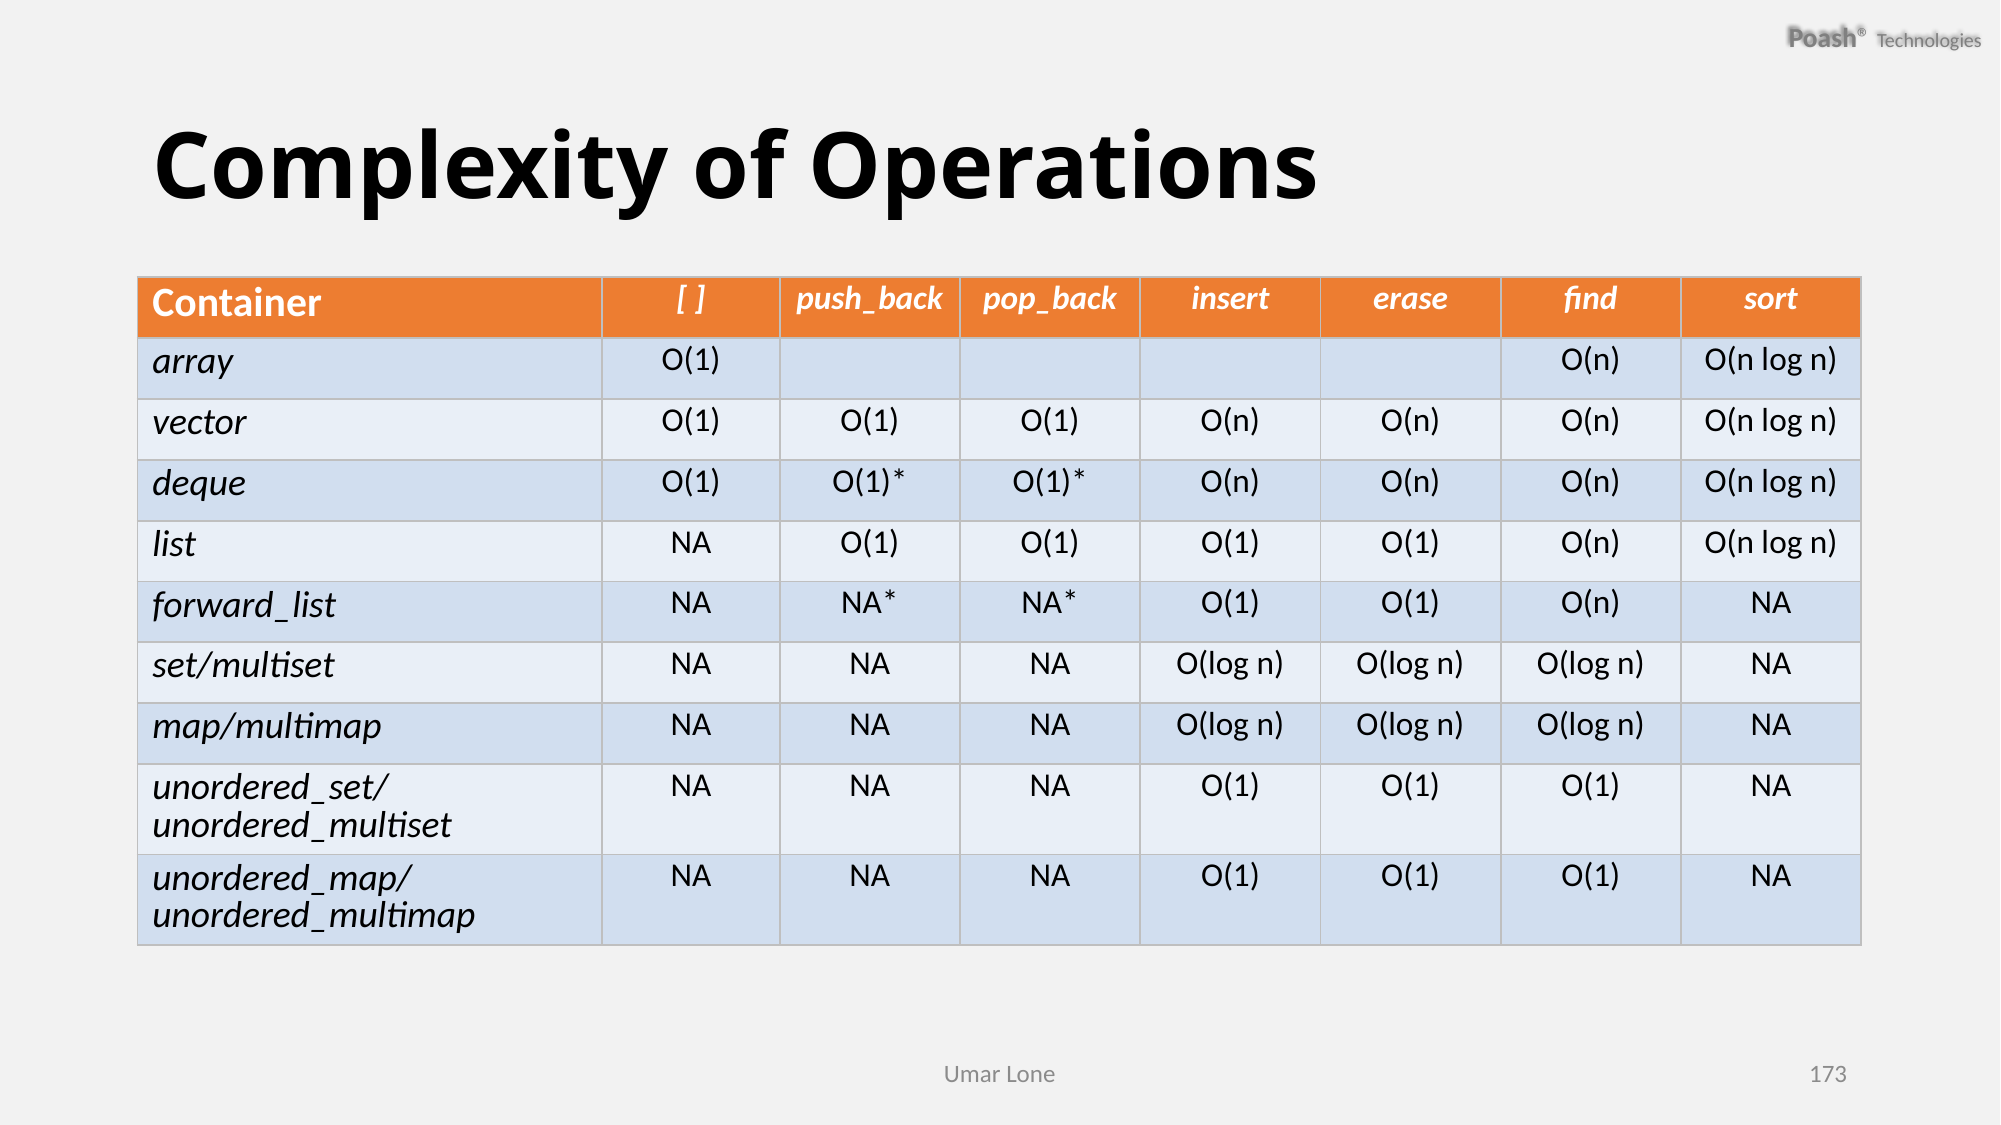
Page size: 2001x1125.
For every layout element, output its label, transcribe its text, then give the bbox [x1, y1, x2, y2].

table_cell O(1) [961, 400, 1139, 459]
table_header Container [138, 278, 601, 337]
table_cell O(1) [1141, 765, 1320, 854]
table_cell NA [603, 855, 779, 944]
table_cell NA [781, 704, 959, 763]
table_cell unordered_set/ unordered_multiset [138, 765, 601, 854]
table_cell O(n) [1502, 522, 1680, 581]
table_header find [1502, 278, 1680, 337]
table_cell O(1) [1141, 582, 1320, 641]
table_cell array [138, 339, 601, 398]
title Complexity of Operations [137, 59, 1863, 278]
table_cell O(n) [1502, 461, 1680, 520]
table_cell deque [138, 461, 601, 520]
table_cell NA [603, 704, 779, 763]
table_cell O(n) [1321, 461, 1500, 520]
table_cell NA [1682, 765, 1860, 854]
table_header [ ] [603, 278, 779, 337]
table_header sort [1682, 278, 1860, 337]
table_cell NA [781, 855, 959, 944]
table_cell NA [603, 582, 779, 641]
table_cell O(1) [1502, 855, 1680, 944]
table_cell O(n) [1502, 339, 1680, 398]
table_cell O(n) [1141, 461, 1320, 520]
table_cell O(1) [1321, 855, 1500, 944]
table_cell O(n log n) [1682, 522, 1860, 581]
table_cell O(n) [1141, 400, 1320, 459]
table_cell O(log n) [1141, 704, 1320, 763]
table_cell NA [603, 643, 779, 702]
table_cell O(log n) [1502, 643, 1680, 702]
table_cell set/multiset [138, 643, 601, 702]
table_cell O(n) [1502, 400, 1680, 459]
table_cell NA* [961, 582, 1139, 641]
table_cell O(1) [1141, 522, 1320, 581]
table_cell NA [961, 704, 1139, 763]
table_cell unordered_map/ unordered_multimap [138, 855, 601, 944]
table_cell NA [781, 765, 959, 854]
table_cell NA [961, 855, 1139, 944]
table_header insert [1141, 278, 1320, 337]
table_cell list [138, 522, 601, 581]
table_cell map/multimap [138, 704, 601, 763]
table_cell O(1) [961, 522, 1139, 581]
table_cell O(1) [1321, 765, 1500, 854]
table_cell [781, 339, 959, 398]
table_cell NA [781, 643, 959, 702]
table_cell O(log n) [1321, 643, 1500, 702]
table_cell O(1)* [781, 461, 959, 520]
table_cell NA [1682, 704, 1860, 763]
table_header pop_back [961, 278, 1139, 337]
table_cell NA [603, 765, 779, 854]
table_cell NA* [781, 582, 959, 641]
table_cell O(n) [1502, 582, 1680, 641]
table_cell O(1) [781, 400, 959, 459]
table_cell O(log n) [1321, 704, 1500, 763]
table_cell O(n log n) [1682, 339, 1860, 398]
table_cell O(log n) [1141, 643, 1320, 702]
table_cell O(1)* [961, 461, 1139, 520]
table_cell O(1) [603, 400, 779, 459]
table_cell O(1) [1502, 765, 1680, 854]
table_cell O(1) [603, 339, 779, 398]
table_cell O(n log n) [1682, 400, 1860, 459]
footer Umar Lone [662, 1042, 1338, 1103]
table_cell [1141, 339, 1320, 398]
slide_number 173 [1412, 1042, 1863, 1103]
table_cell [961, 339, 1139, 398]
table_cell NA [961, 765, 1139, 854]
table_cell NA [1682, 855, 1860, 944]
table_cell O(1) [1141, 855, 1320, 944]
table_header erase [1321, 278, 1500, 337]
table_cell O(1) [1321, 522, 1500, 581]
table_cell NA [603, 522, 779, 581]
table_cell O(1) [781, 522, 959, 581]
table_cell O(1) [1321, 582, 1500, 641]
table_cell forward_list [138, 582, 601, 641]
table_cell NA [961, 643, 1139, 702]
table_cell O(1) [603, 461, 779, 520]
table_header push_back [781, 278, 959, 337]
table_cell O(n log n) [1682, 461, 1860, 520]
table_cell [1321, 339, 1500, 398]
table_cell NA [1682, 643, 1860, 702]
table_cell O(log n) [1502, 704, 1680, 763]
table_cell NA [1682, 582, 1860, 641]
table_cell O(n) [1321, 400, 1500, 459]
table_cell vector [138, 400, 601, 459]
